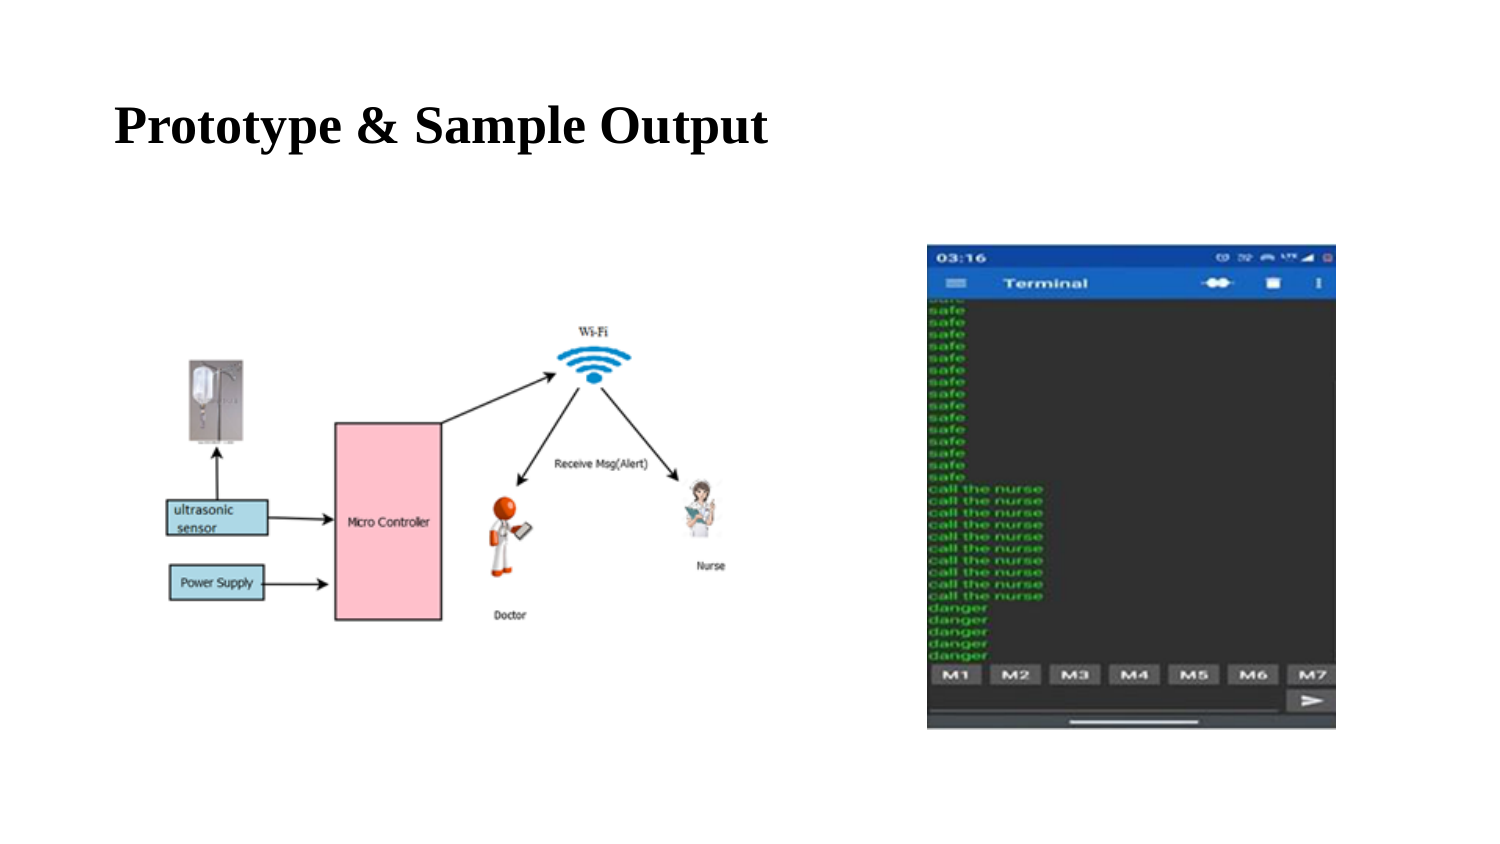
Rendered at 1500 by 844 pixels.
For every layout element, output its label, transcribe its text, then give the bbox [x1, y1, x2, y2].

picture [139, 303, 790, 628]
picture [927, 242, 1336, 730]
title Prototype & Sample Output [103, 44, 1397, 208]
